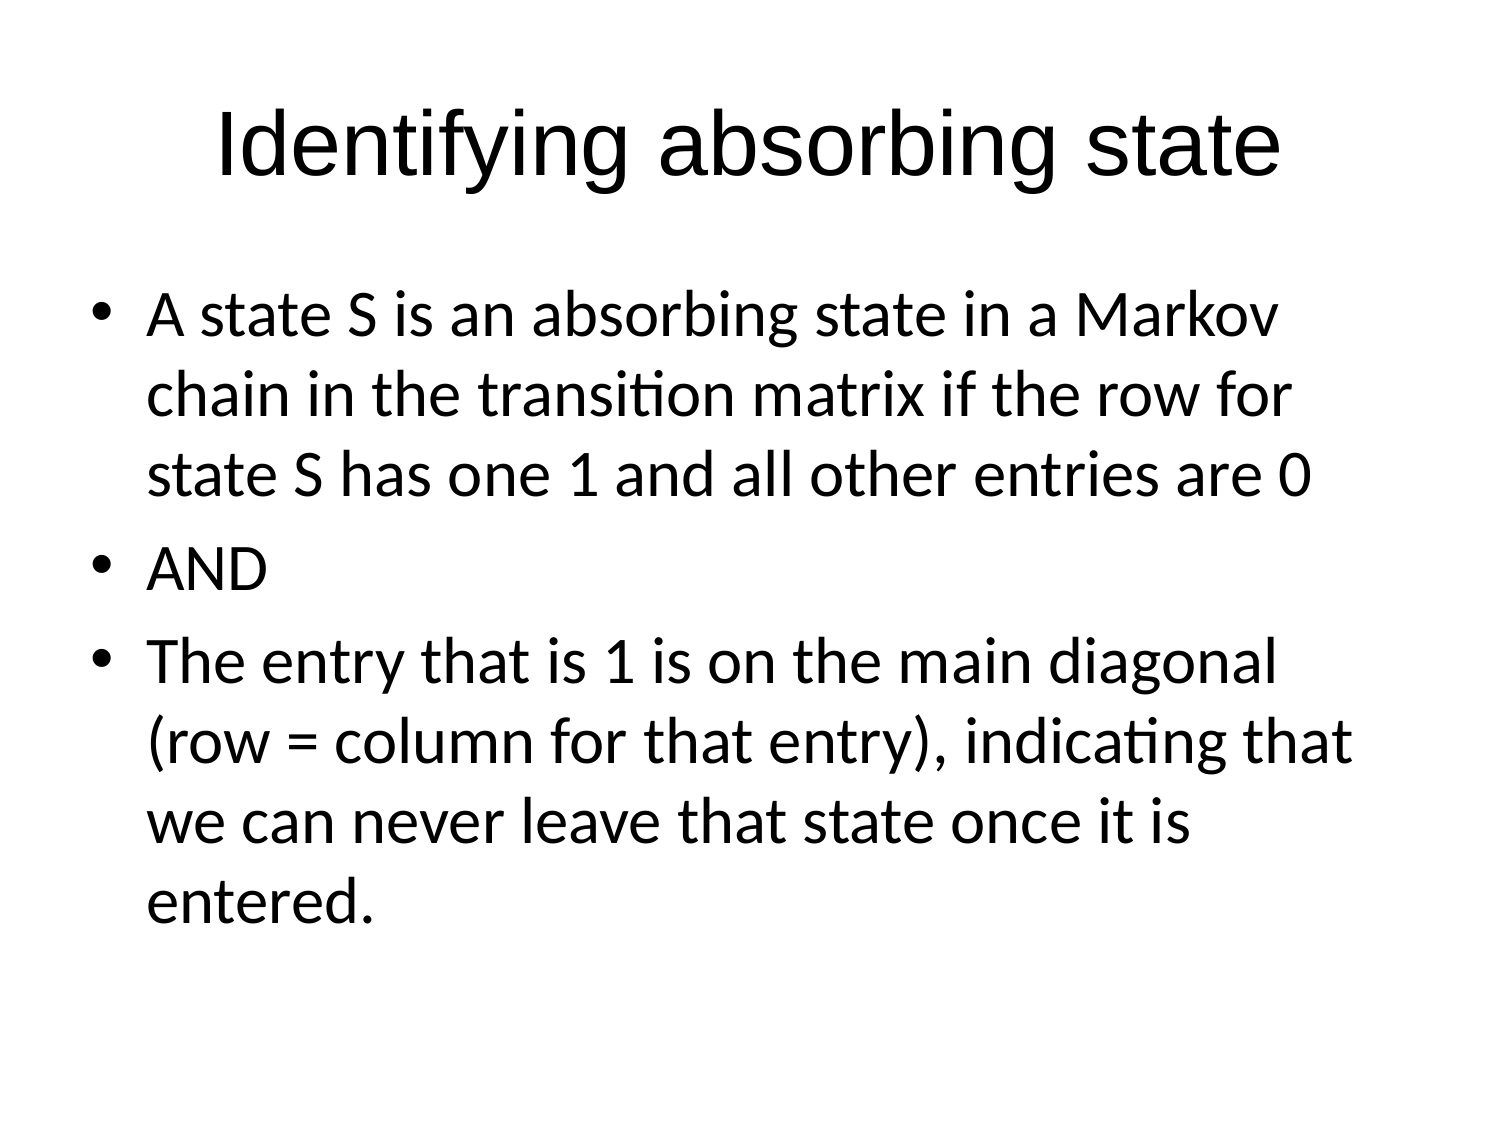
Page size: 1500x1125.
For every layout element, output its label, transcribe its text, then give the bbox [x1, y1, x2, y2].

text_box Identifying absorbing state [75, 44, 1425, 233]
text_box A state S is an absorbing state in a Markov chain in the transition matrix if the row for state S has one 1 and all other entries are 0 AND The entry that is 1 is on the main diagonal (row = column for that entry), indicating that we can never leave that state once it is entered. [74, 262, 1425, 1005]
